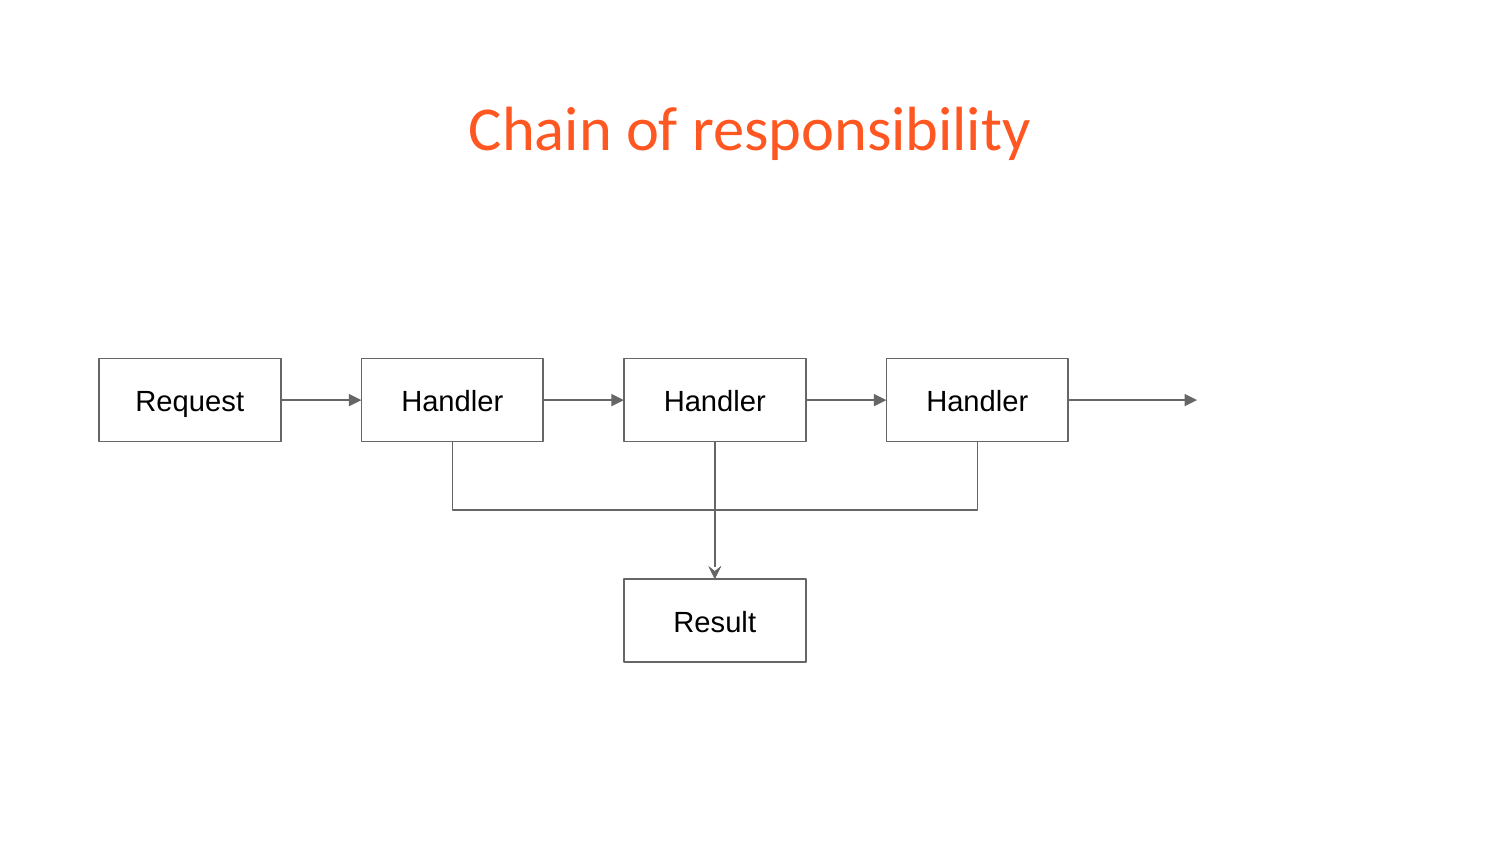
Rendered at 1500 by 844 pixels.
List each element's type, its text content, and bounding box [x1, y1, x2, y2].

text_box Result [623, 578, 806, 662]
text_box Request [98, 358, 281, 442]
text_box Handler [361, 358, 544, 442]
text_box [514, 378, 653, 642]
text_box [777, 378, 915, 642]
text_box Handler [886, 358, 1069, 442]
text_box Handler [623, 358, 806, 442]
title Chain of responsibility [51, 72, 1449, 167]
